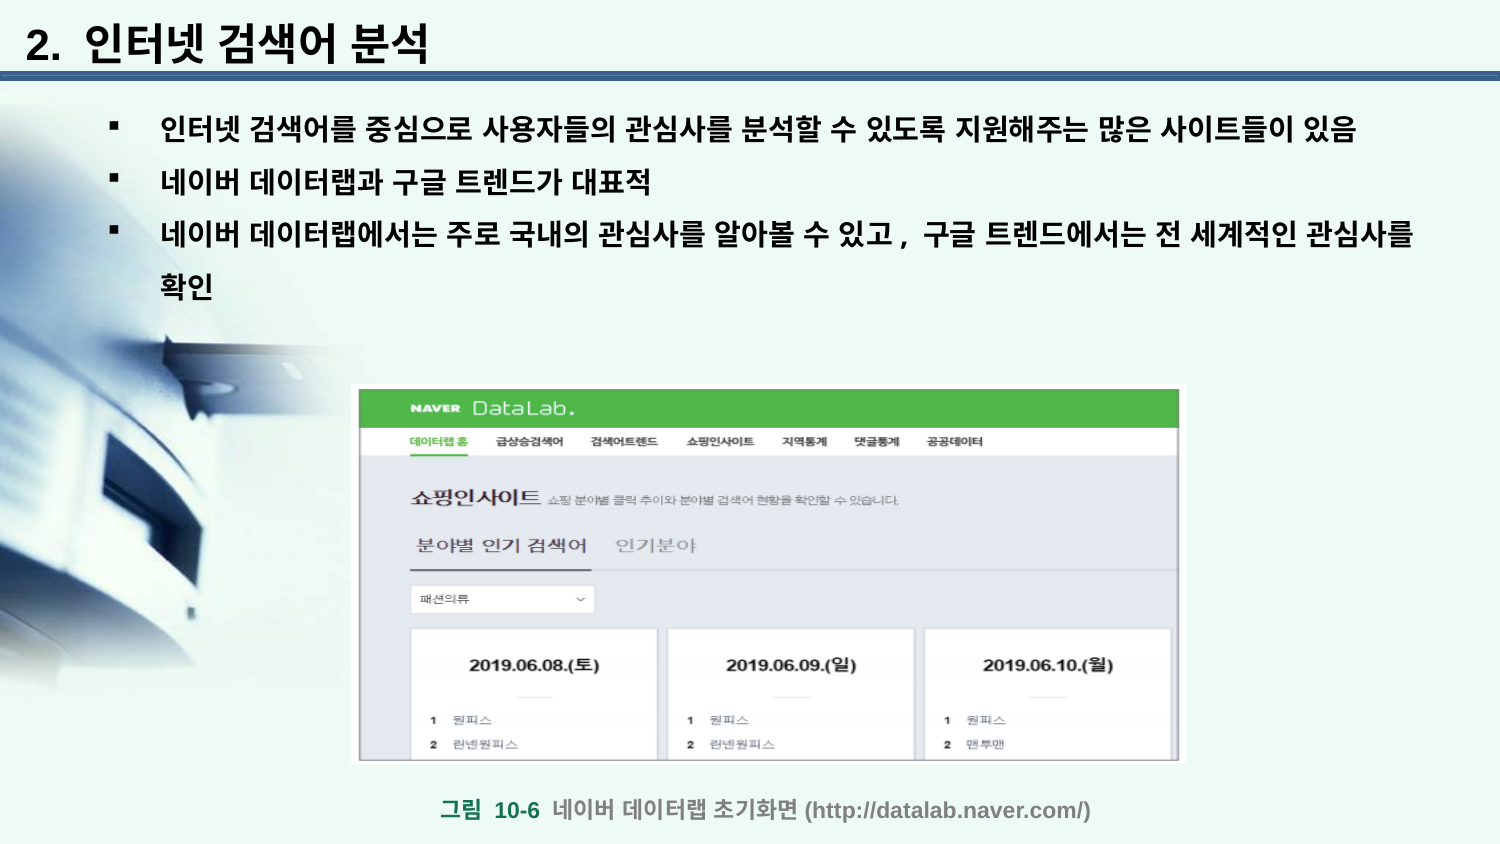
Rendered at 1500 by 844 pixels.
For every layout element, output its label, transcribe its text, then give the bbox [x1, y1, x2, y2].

picture [0, 81, 1500, 844]
list 인터넷 검색어를 중심으로 사용자들의 관심사를 분석할 수 있도록 지원해주는 많은 사이트들이 있음 네이버 데이터랩과 구글 트렌드가 대표적 네이버 데이터랩에서는 주로 국내의 관심사를 알아볼 수 있고, 구글 트렌드에서는 전 세계적인 관심사를 확인 [70, 34, 1474, 732]
text_box 그림 10-6 네이버 데이터랩 초기화면(http://datalab.naver.com/) [391, 772, 1153, 832]
text_box 2. 인터넷 검색어 분석 [14, 10, 1309, 95]
picture [0, 0, 1500, 71]
